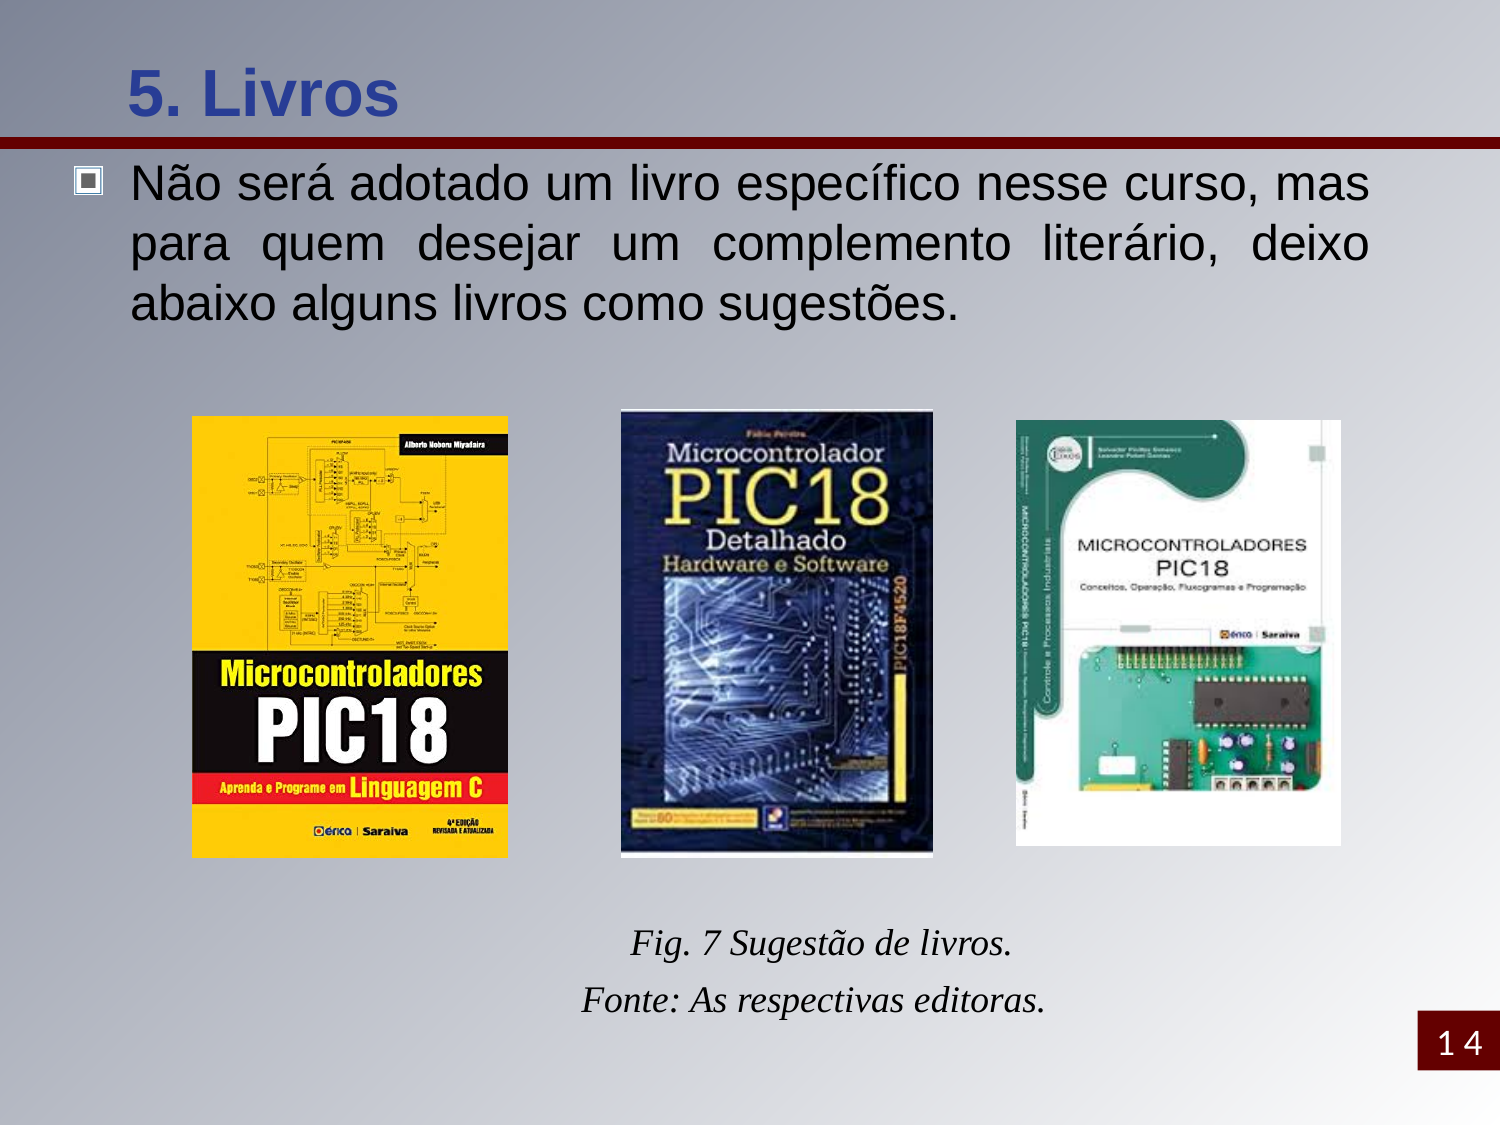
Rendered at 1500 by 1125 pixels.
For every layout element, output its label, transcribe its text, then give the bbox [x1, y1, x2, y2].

text_box 1 4 [1417, 1010, 1500, 1071]
picture [74, 166, 103, 195]
picture [1016, 420, 1341, 847]
picture [192, 416, 508, 858]
text_box Fig. 7 Sugestão de livros. Fonte: As respectivas editoras. [324, 910, 1329, 1031]
text_box Não será adotado um livro específico nesse curso, mas para quem desejar um complemento literário, deixo abaixo alguns livros como sugestões. [59, 149, 1387, 964]
picture [621, 409, 933, 859]
text_box [0, 137, 1500, 149]
text_box 5. Livros [112, 42, 1388, 137]
